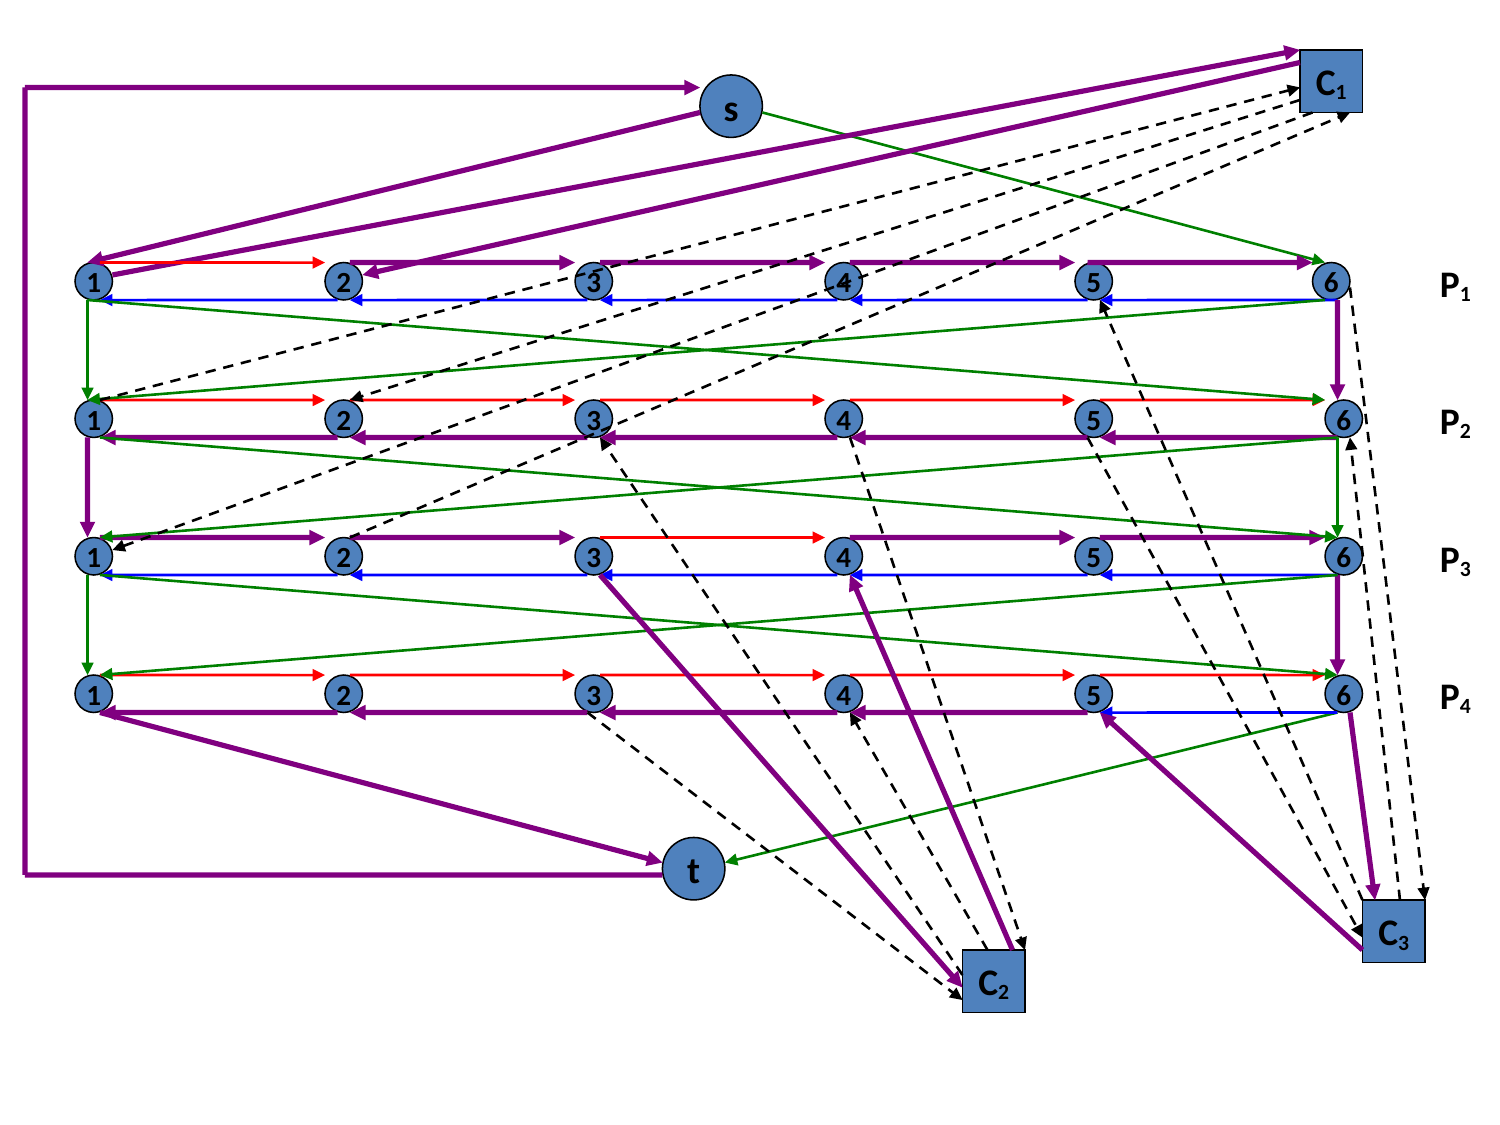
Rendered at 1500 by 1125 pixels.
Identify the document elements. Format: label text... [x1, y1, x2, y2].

text_box [674, 393, 826, 407]
text_box 3 [575, 262, 613, 300]
text_box 4 [825, 675, 863, 713]
text_box C2 [962, 949, 1025, 1013]
text_box C3 [1362, 899, 1425, 963]
text_box 5 [1074, 263, 1113, 300]
text_box [788, 256, 826, 269]
text_box [349, 256, 575, 269]
text_box [1312, 668, 1321, 673]
text_box 6 [1312, 262, 1351, 299]
text_box [349, 293, 588, 307]
text_box 2 [324, 675, 363, 713]
text_box [1099, 568, 1163, 582]
text_box [349, 668, 575, 682]
text_box [101, 576, 113, 582]
text_box [24, 81, 700, 94]
text_box [761, 668, 826, 682]
text_box [849, 712, 862, 729]
text_box [600, 293, 797, 307]
text_box 6 [1325, 537, 1363, 576]
text_box [87, 392, 103, 406]
text_box [1213, 664, 1338, 681]
text_box 5 [1074, 537, 1113, 576]
text_box 6 [1325, 399, 1363, 438]
text_box 1 [75, 537, 113, 576]
text_box 1 [75, 263, 113, 300]
text_box [600, 706, 720, 719]
text_box [99, 530, 158, 543]
text_box [81, 437, 94, 538]
text_box [101, 431, 338, 438]
text_box [1100, 293, 1323, 307]
text_box [113, 668, 325, 682]
text_box [352, 531, 575, 544]
text_box [349, 431, 419, 444]
text_box [1138, 384, 1325, 406]
text_box [1087, 256, 1313, 269]
text_box P3 [1424, 527, 1500, 588]
text_box [1334, 111, 1351, 124]
text_box 2 [324, 537, 363, 576]
text_box [102, 568, 338, 576]
text_box P4 [1424, 664, 1500, 726]
text_box [81, 301, 94, 399]
text_box [1124, 209, 1325, 266]
text_box [149, 531, 325, 544]
text_box [362, 263, 416, 279]
text_box [87, 112, 701, 266]
text_box 6 [1325, 675, 1363, 713]
text_box [113, 715, 663, 866]
text_box 3 [575, 537, 613, 576]
text_box [1099, 712, 1363, 951]
text_box C1 [1299, 49, 1363, 113]
text_box 4 [825, 262, 863, 300]
text_box P1 [1424, 252, 1500, 313]
text_box [1285, 84, 1300, 97]
text_box [1331, 299, 1344, 400]
text_box [600, 437, 613, 452]
text_box [103, 302, 113, 307]
text_box [724, 852, 769, 866]
text_box 5 [1074, 675, 1113, 713]
text_box [1351, 923, 1363, 938]
text_box [601, 568, 692, 582]
text_box 1 [75, 401, 113, 438]
text_box [1349, 712, 1380, 901]
text_box [1200, 526, 1338, 543]
text_box [1205, 536, 1324, 544]
text_box [668, 531, 826, 544]
text_box [1015, 932, 1027, 950]
text_box 4 [825, 399, 863, 438]
text_box [601, 431, 838, 444]
text_box [1099, 299, 1111, 319]
text_box [932, 668, 1075, 682]
text_box [849, 393, 1075, 407]
text_box [180, 46, 1300, 262]
text_box 3 [575, 399, 613, 438]
text_box [100, 293, 338, 301]
text_box [349, 706, 587, 719]
text_box [885, 531, 1075, 544]
text_box [1345, 437, 1358, 457]
text_box [99, 630, 648, 681]
text_box [599, 574, 963, 988]
text_box [849, 574, 1013, 951]
text_box [851, 706, 909, 719]
text_box 4 [825, 537, 863, 576]
text_box s [699, 74, 763, 138]
text_box [112, 539, 130, 552]
text_box [999, 256, 1075, 269]
text_box [948, 987, 963, 1000]
text_box [851, 431, 1087, 444]
text_box [81, 574, 94, 676]
text_box [99, 256, 325, 269]
text_box [1265, 674, 1324, 682]
text_box [525, 393, 575, 407]
text_box [349, 390, 366, 403]
text_box [851, 568, 896, 582]
text_box [1331, 576, 1344, 675]
text_box [1099, 431, 1159, 444]
text_box [349, 568, 588, 582]
text_box [101, 393, 325, 407]
text_box 2 [324, 262, 363, 300]
text_box 5 [1074, 399, 1113, 438]
text_box P2 [1424, 389, 1500, 451]
text_box [100, 438, 113, 444]
text_box t [662, 837, 725, 900]
text_box [99, 706, 338, 719]
text_box 1 [75, 675, 113, 713]
text_box [1417, 884, 1430, 901]
text_box [849, 293, 908, 307]
text_box 2 [324, 399, 363, 438]
text_box [1101, 706, 1238, 715]
text_box 3 [575, 675, 613, 713]
text_box [1331, 438, 1344, 537]
